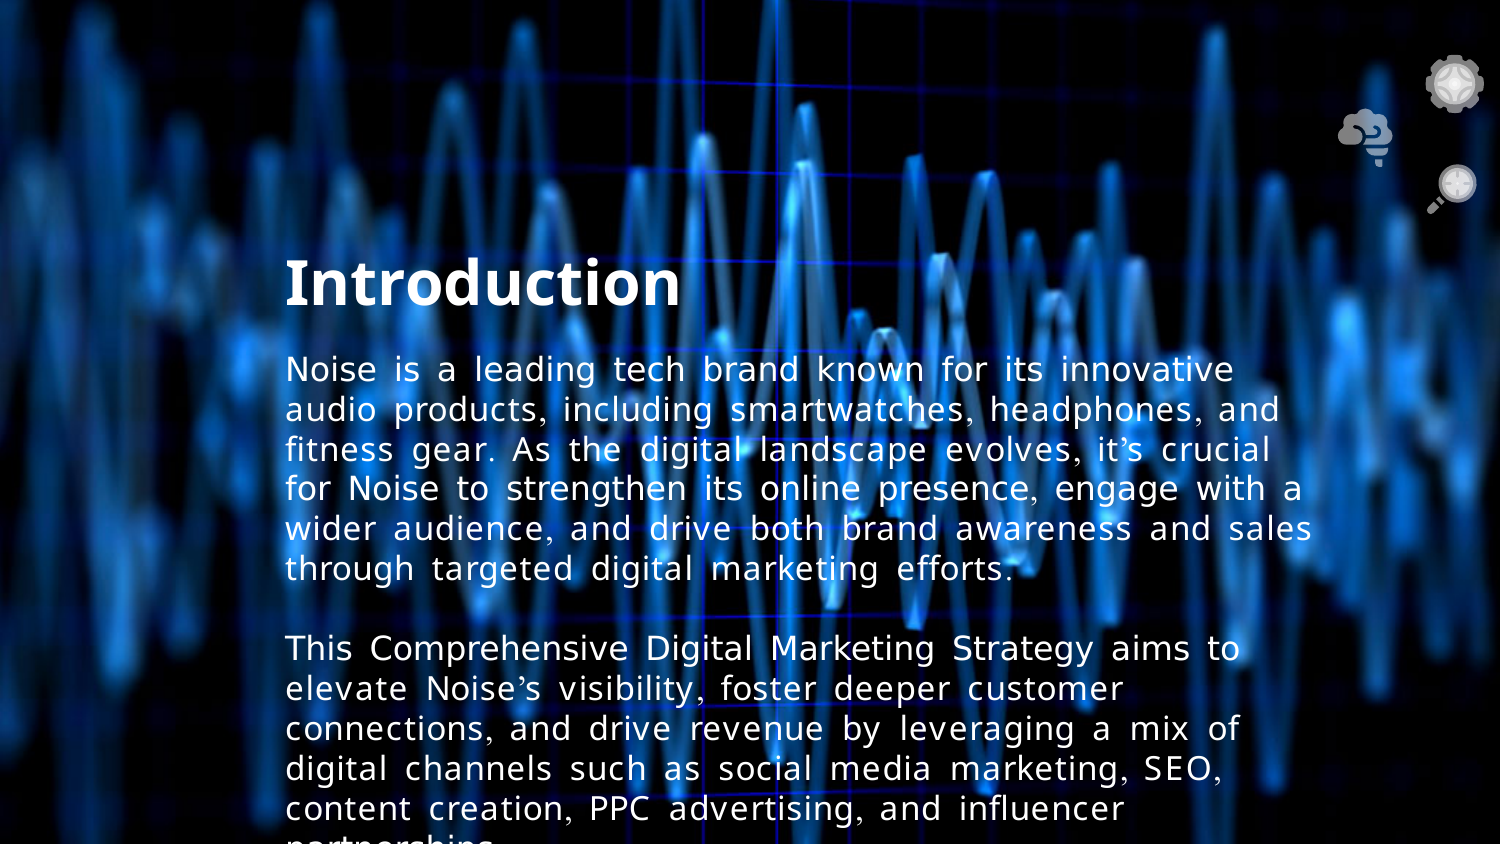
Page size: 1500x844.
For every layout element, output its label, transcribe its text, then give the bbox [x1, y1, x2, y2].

title Introduction [270, 159, 1160, 332]
picture [0, 0, 1500, 844]
subtitle Noise is a leading tech brand known for its innovative audio products, including smartwatches, headphones, and fitness gear. As the digital landscape evolves, it’s crucial for Noise to strengthen its online presence, engage with a wider audience, and drive both brand awareness and sales through targeted digital marketing efforts. This Comprehensive Digital Marketing Strategy aims to elevate Noise’s visibility, foster deeper customer connections, and drive revenue by leveraging a mix of digital channels such as social media marketing, SEO, content creation, PPC advertising, and influencer partnerships. [270, 332, 1348, 844]
